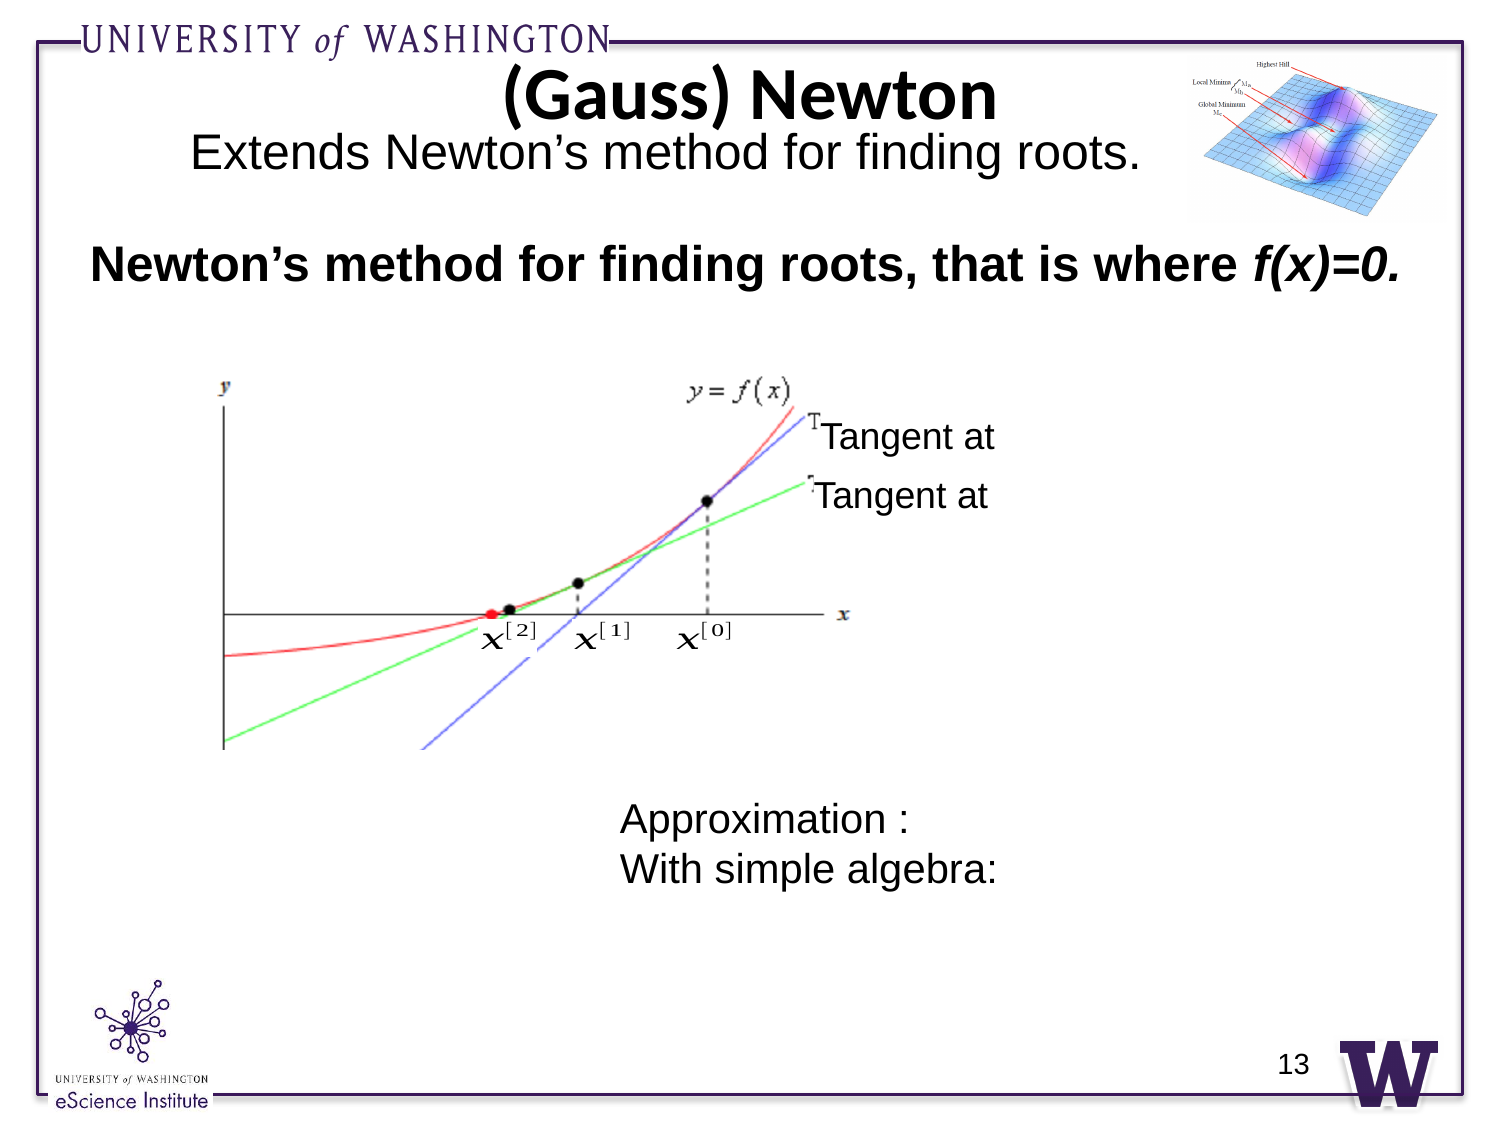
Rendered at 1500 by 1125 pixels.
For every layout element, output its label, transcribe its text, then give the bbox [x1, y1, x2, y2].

picture [1187, 55, 1447, 223]
text_box Newton’s method for finding roots, that is where f(x)=0. [74, 224, 1447, 299]
picture [81, 24, 609, 37]
picture [48, 978, 213, 1113]
slide_number 13 [1262, 1037, 1350, 1098]
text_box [187, 362, 1018, 751]
text_box Extends Newton’s method for finding roots. [175, 112, 1158, 188]
picture [1350, 1041, 1438, 1093]
title (Gauss) Newton [75, 37, 1425, 175]
picture [1340, 1096, 1438, 1107]
